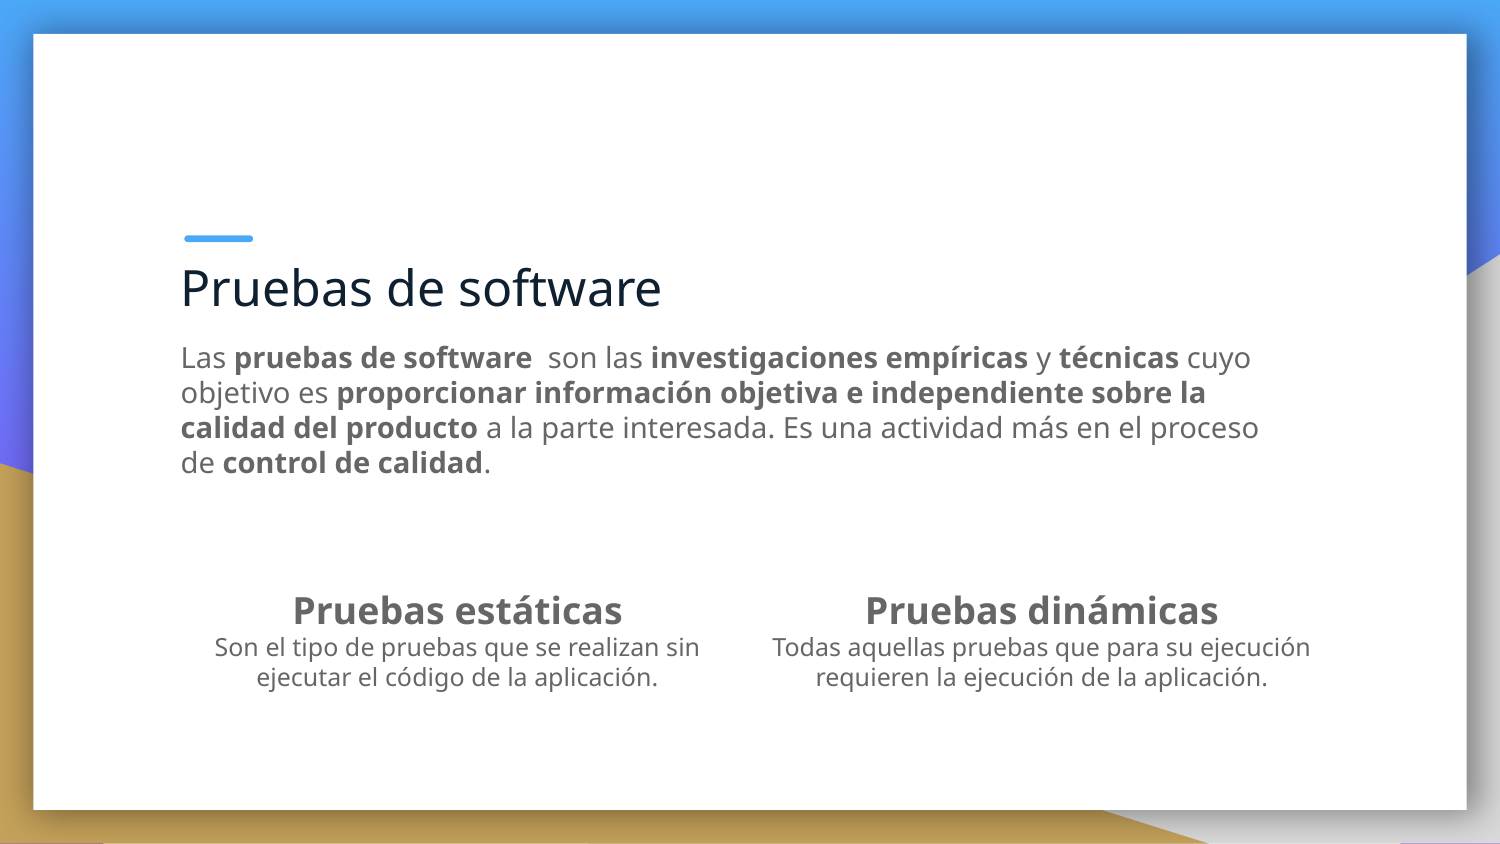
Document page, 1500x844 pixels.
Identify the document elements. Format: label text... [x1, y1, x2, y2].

text_box Pruebas dinámicas Todas aquellas pruebas que para su ejecución requieren la ejecución de la aplicación. [750, 571, 1335, 707]
text_box Las pruebas de software son las investigaciones empíricas y técnicas cuyo objetivo es proporcionar información objetiva e independiente sobre la calidad del producto a la parte interesada. Es una actividad más en el proceso de control de calidad. [165, 324, 1317, 494]
text_box Pruebas de software [165, 267, 750, 306]
text_box Pruebas estáticas Son el tipo de pruebas que se realizan sin ejecutar el código de la aplicación. [165, 571, 750, 707]
picture [0, 0, 1500, 473]
text_box [184, 235, 254, 243]
